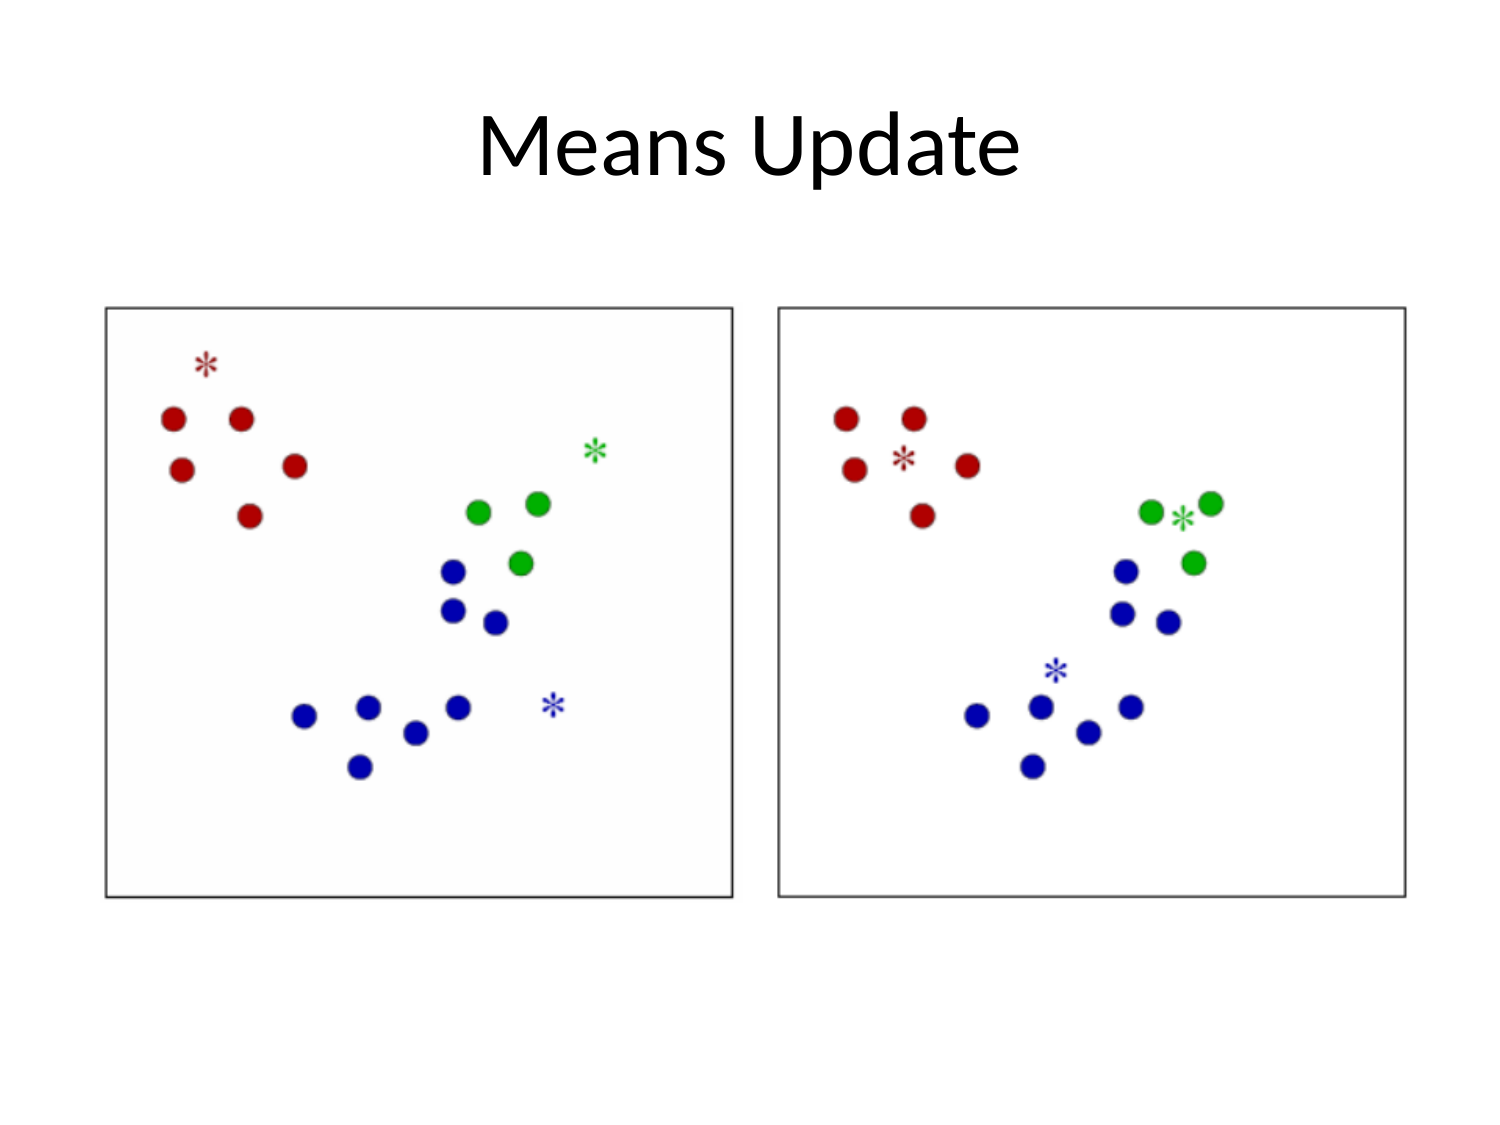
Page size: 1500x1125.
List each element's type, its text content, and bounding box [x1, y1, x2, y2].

picture [100, 302, 743, 903]
picture [773, 302, 1413, 903]
title Means Update [75, 45, 1425, 233]
